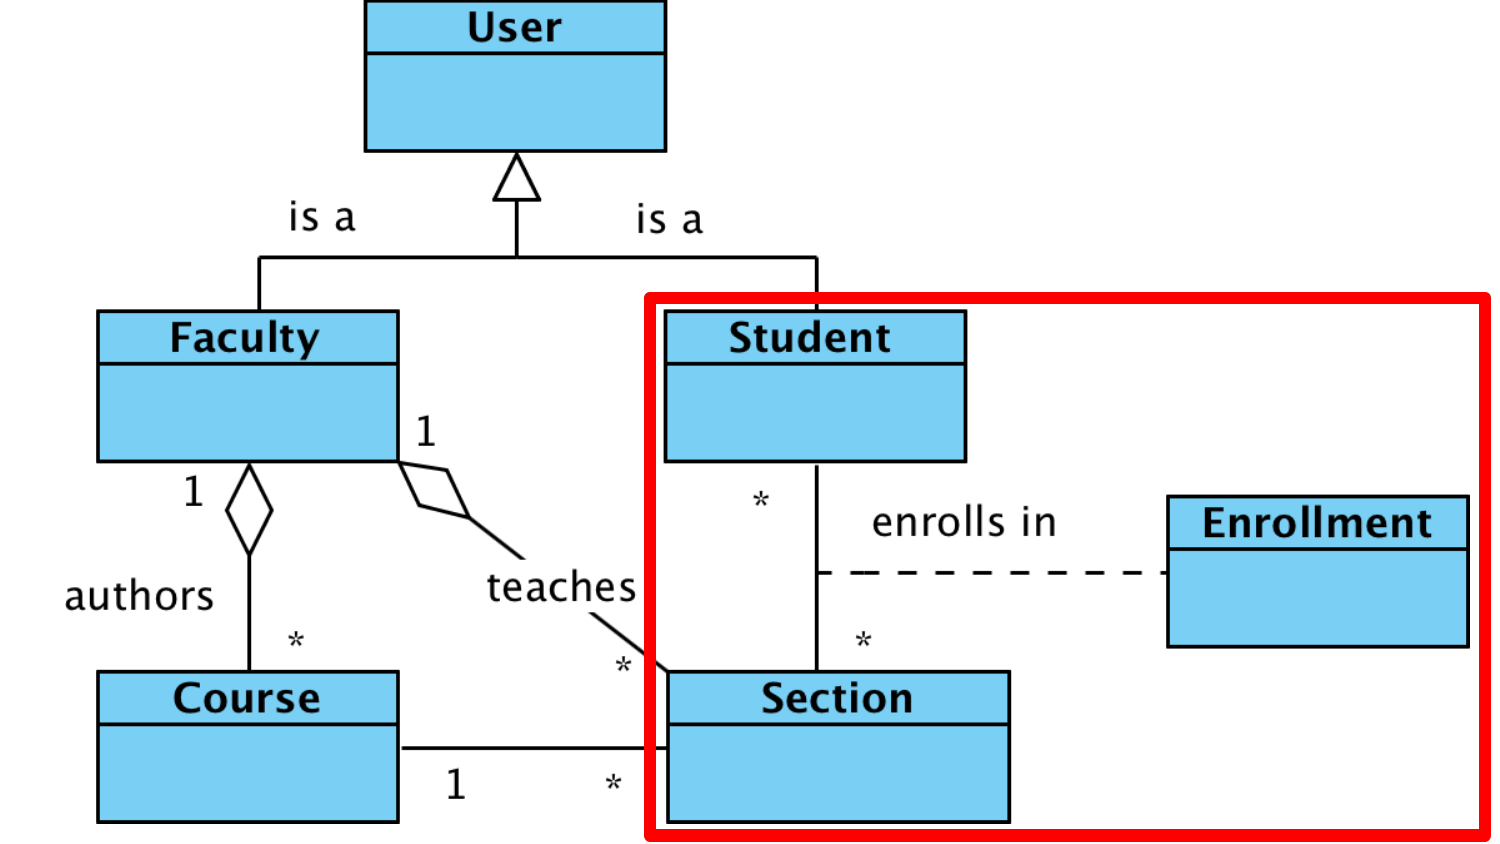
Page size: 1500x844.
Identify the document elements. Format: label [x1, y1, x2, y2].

text_box [650, 297, 1485, 836]
picture [64, 0, 1470, 824]
